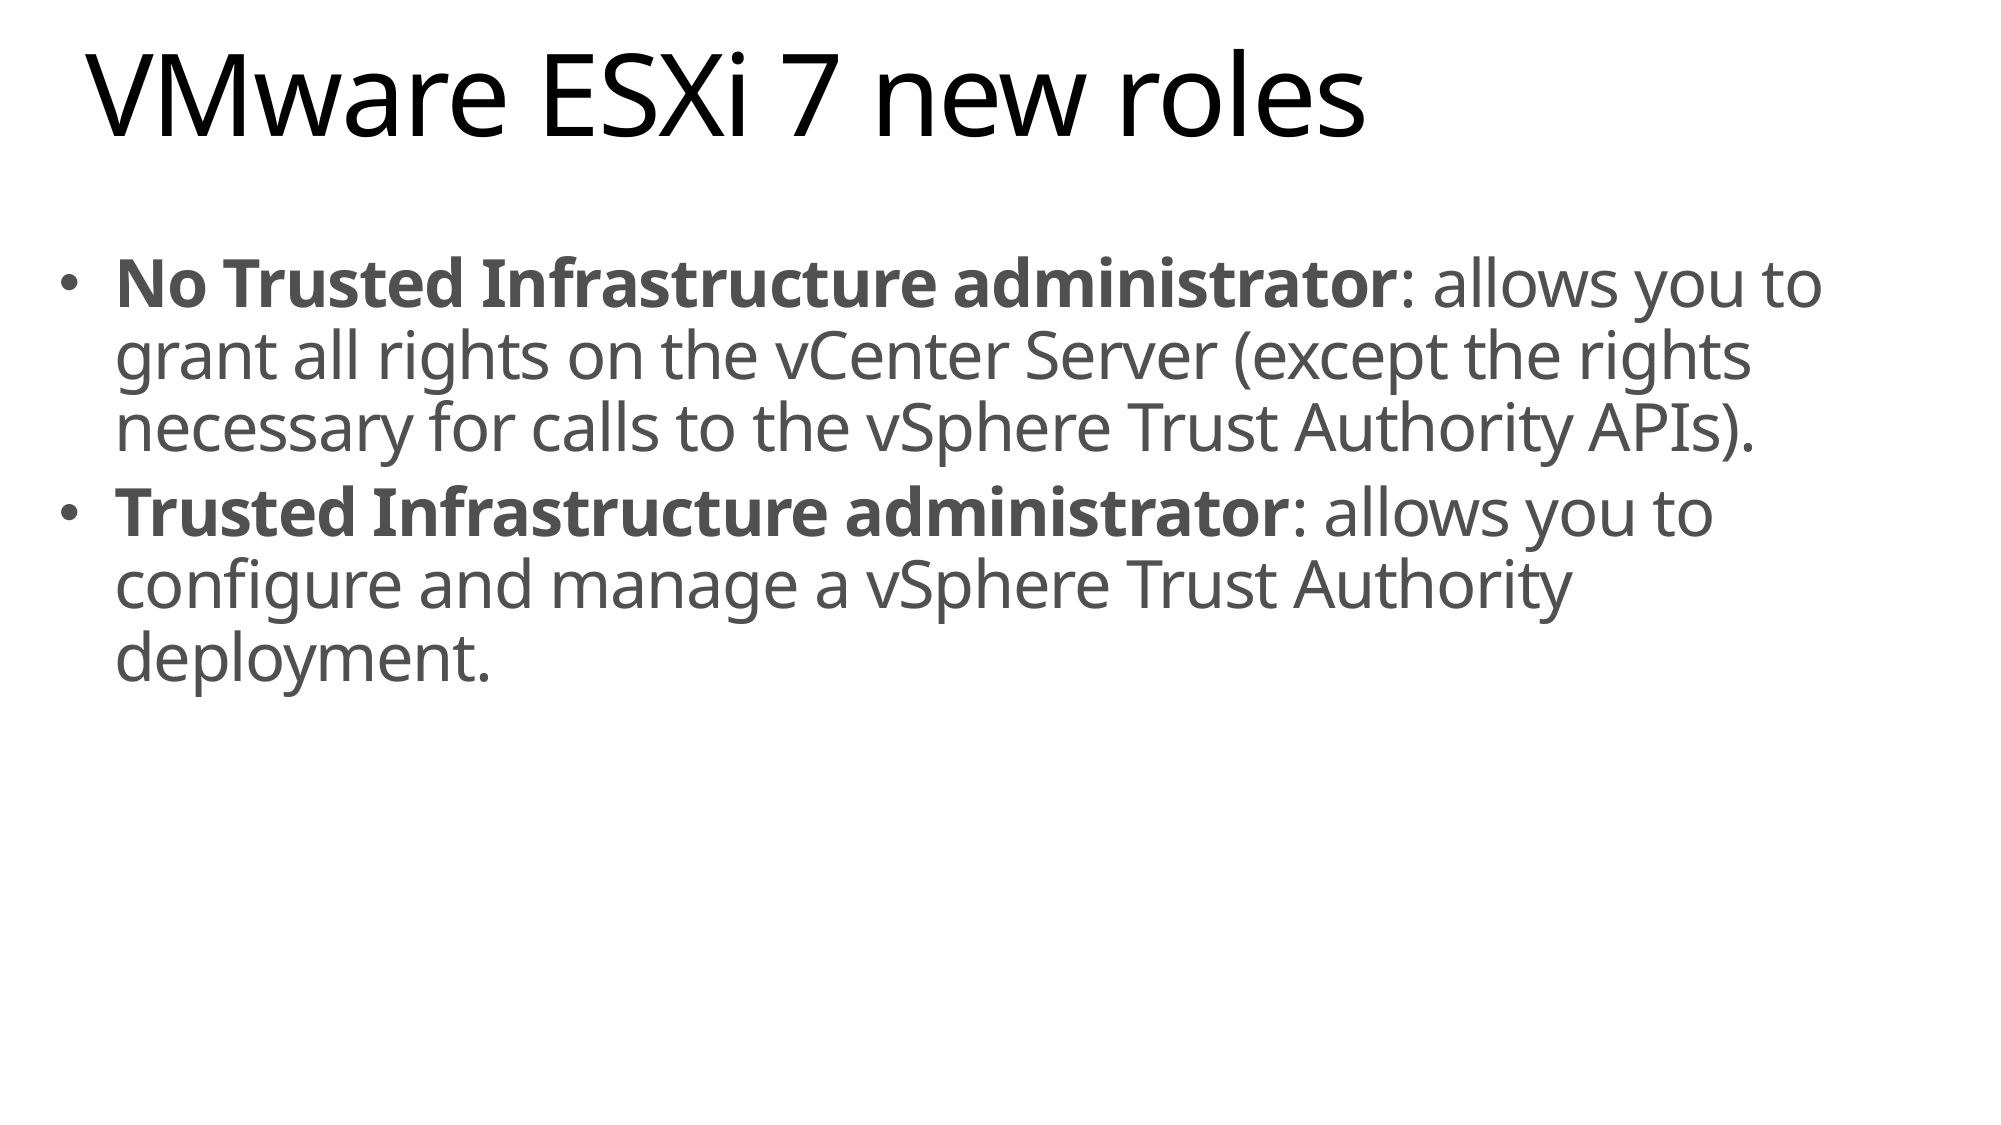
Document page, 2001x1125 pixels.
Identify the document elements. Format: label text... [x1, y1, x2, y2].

title VMware ESXi 7 new roles [85, 37, 1915, 163]
text_box No Trusted Infrastructure administrator: allows you to grant all rights on the vCenter Server (except the rights necessary for calls to the vSphere Trust Authority APIs). Trusted Infrastructure administrator: allows you to configure and manage a vSphere Trust Authority deployment. [44, 242, 1940, 1125]
